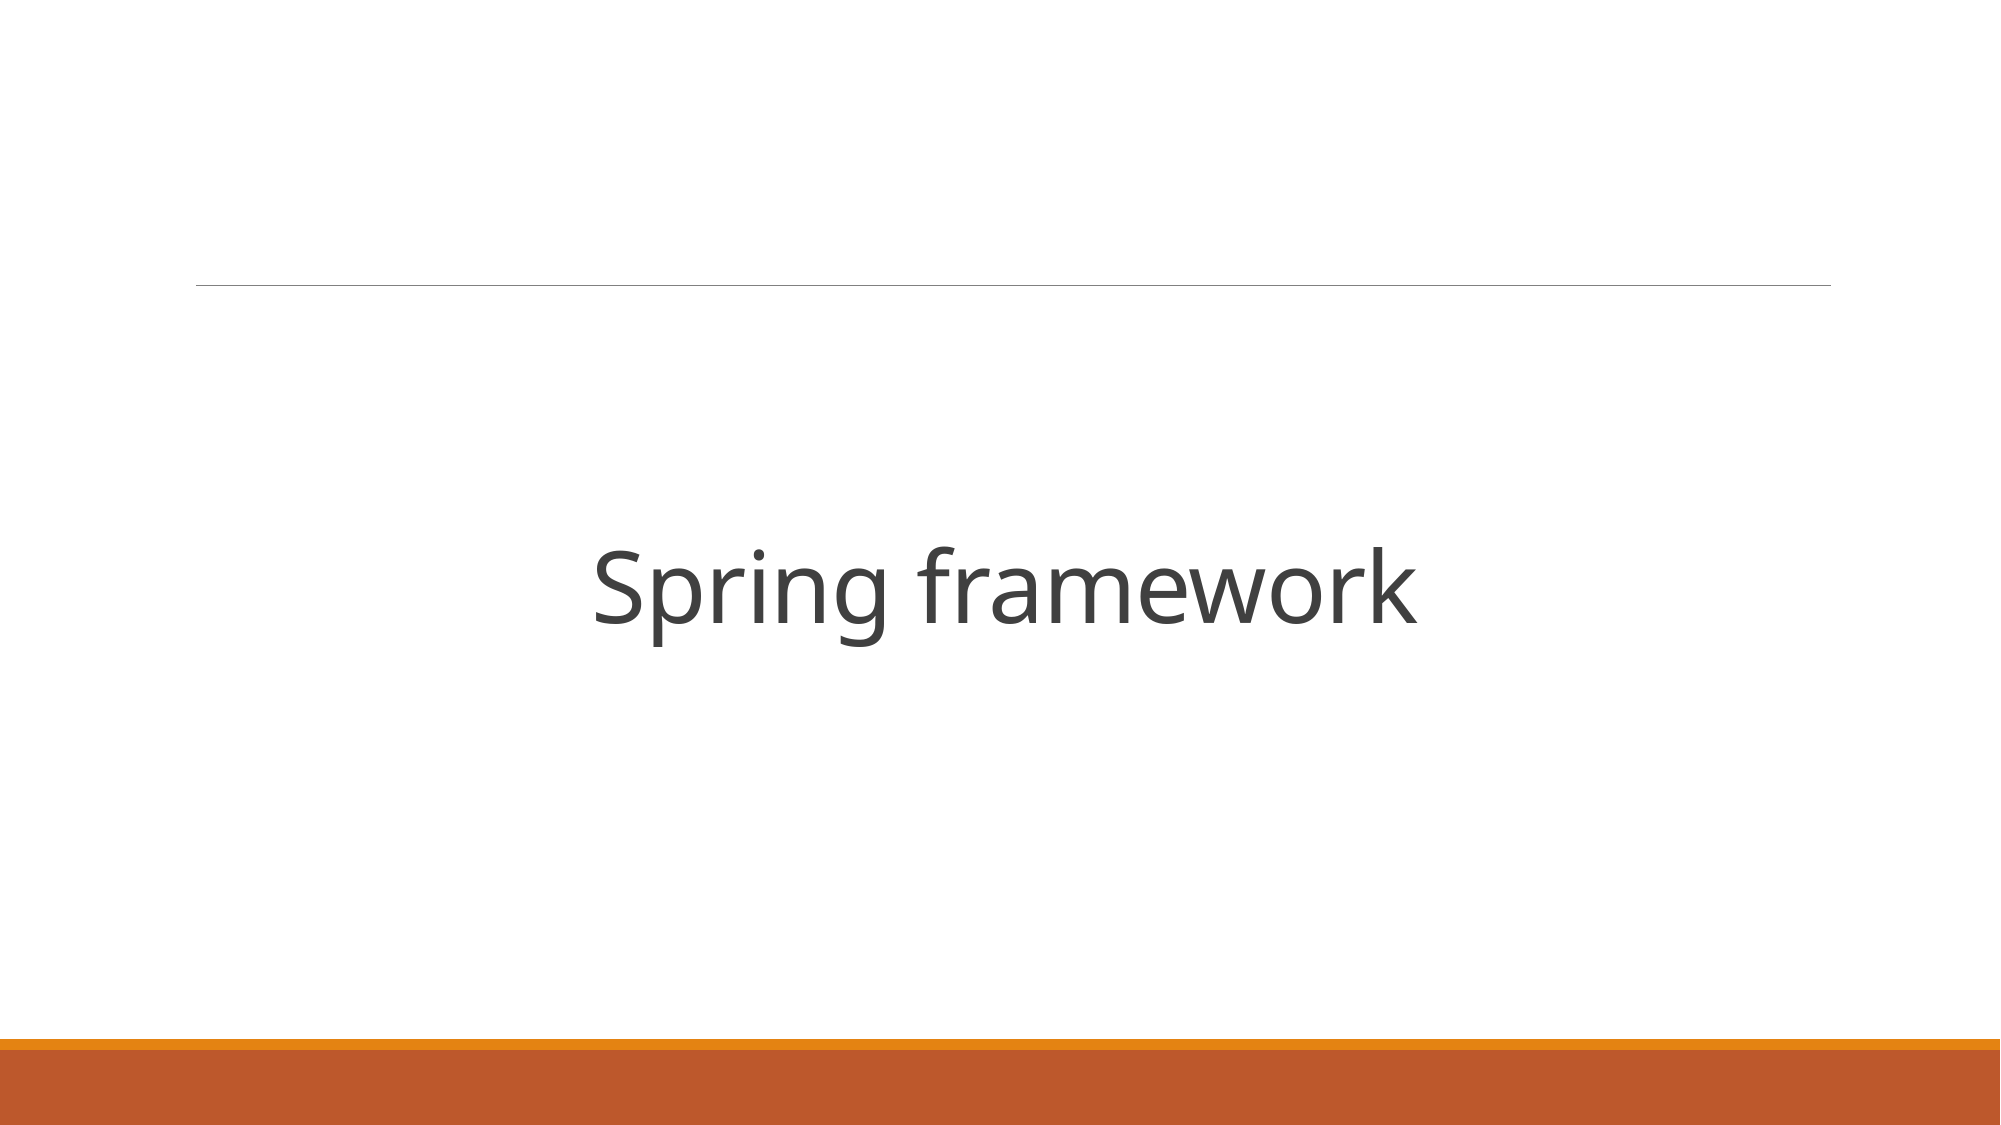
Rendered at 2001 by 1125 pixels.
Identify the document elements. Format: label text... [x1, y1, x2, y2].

title Spring framework [143, 433, 1868, 652]
